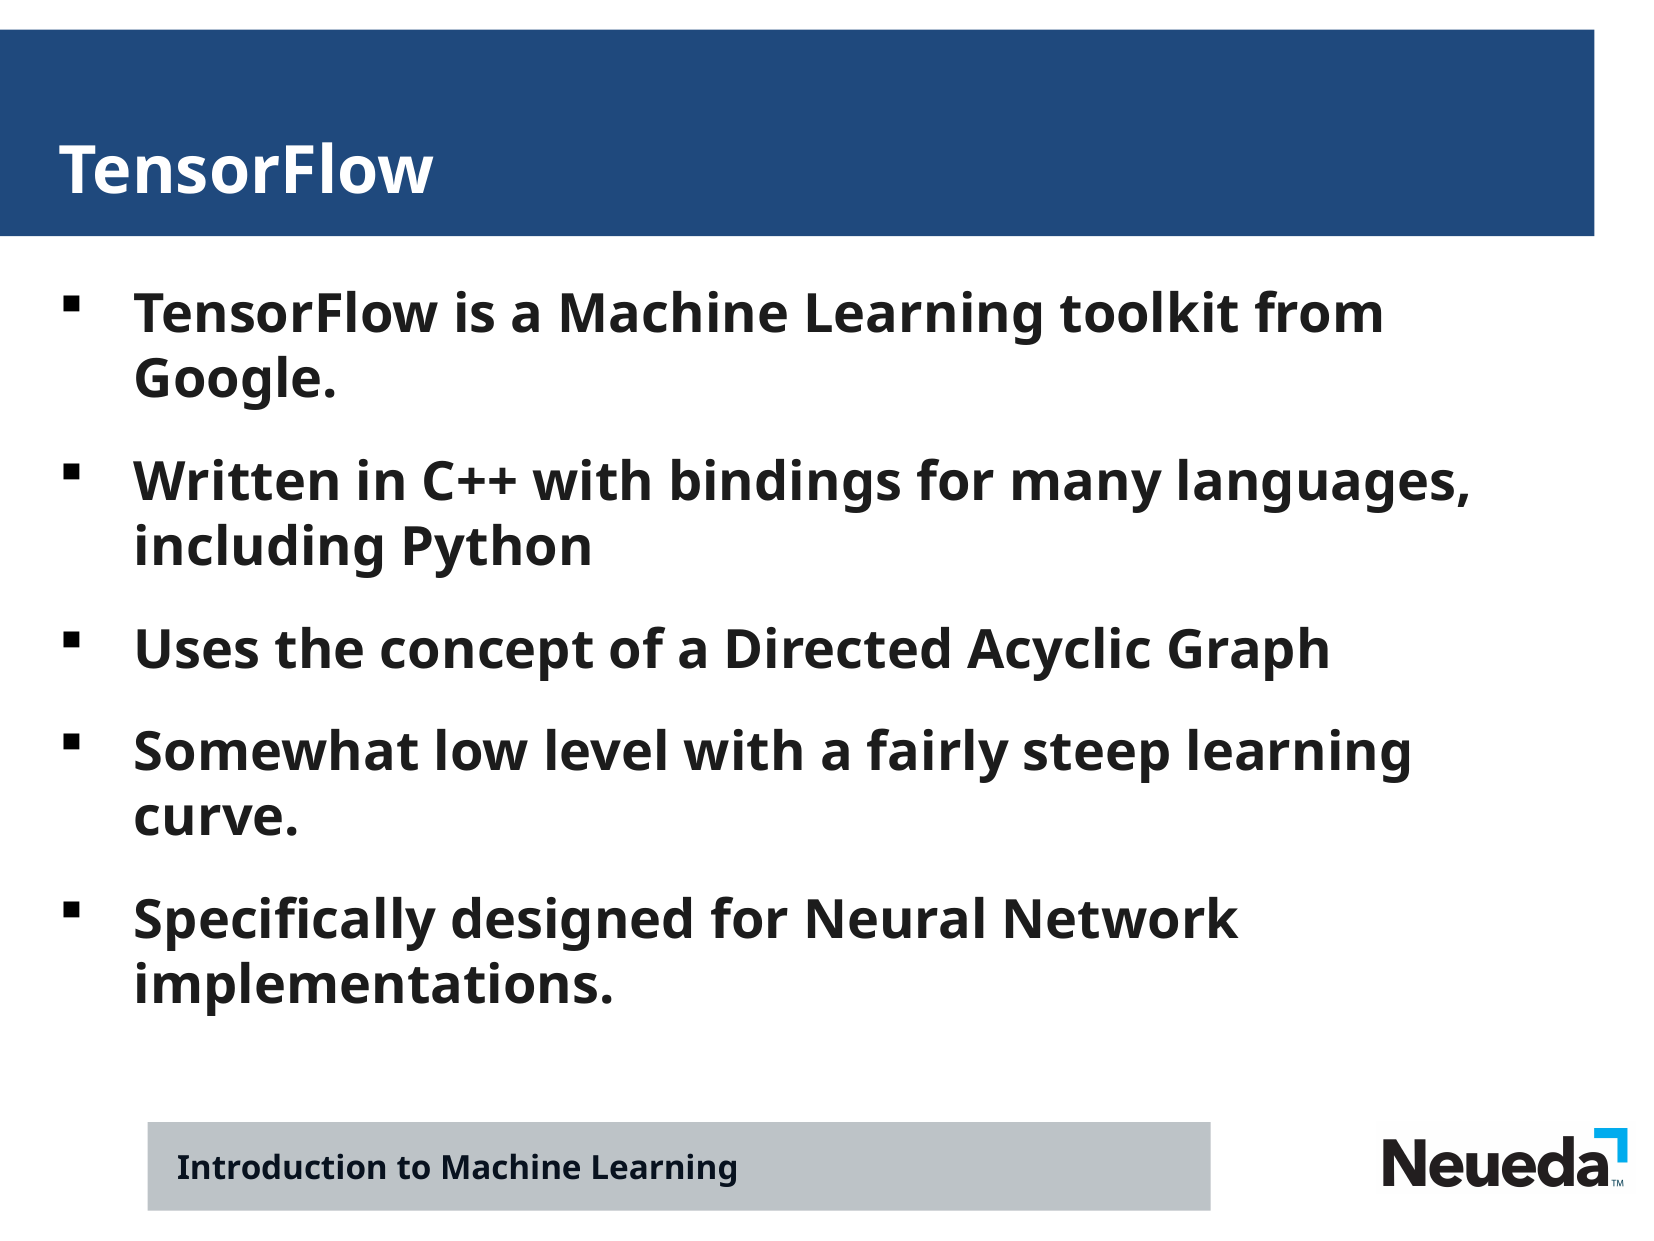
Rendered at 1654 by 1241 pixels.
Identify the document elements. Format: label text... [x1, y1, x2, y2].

text_box TensorFlow [59, 59, 1595, 207]
text_box Introduction to Machine Learning [177, 1122, 932, 1211]
text_box TensorFlow is a Machine Learning toolkit from Google. Written in C++ with bindings for many languages, including Python Uses the concept of a Directed Acyclic Graph Somewhat low level with a fairly steep learning curve. Specifically designed for Neural Network implementations. [59, 278, 1565, 1093]
picture [1376, 1121, 1636, 1194]
